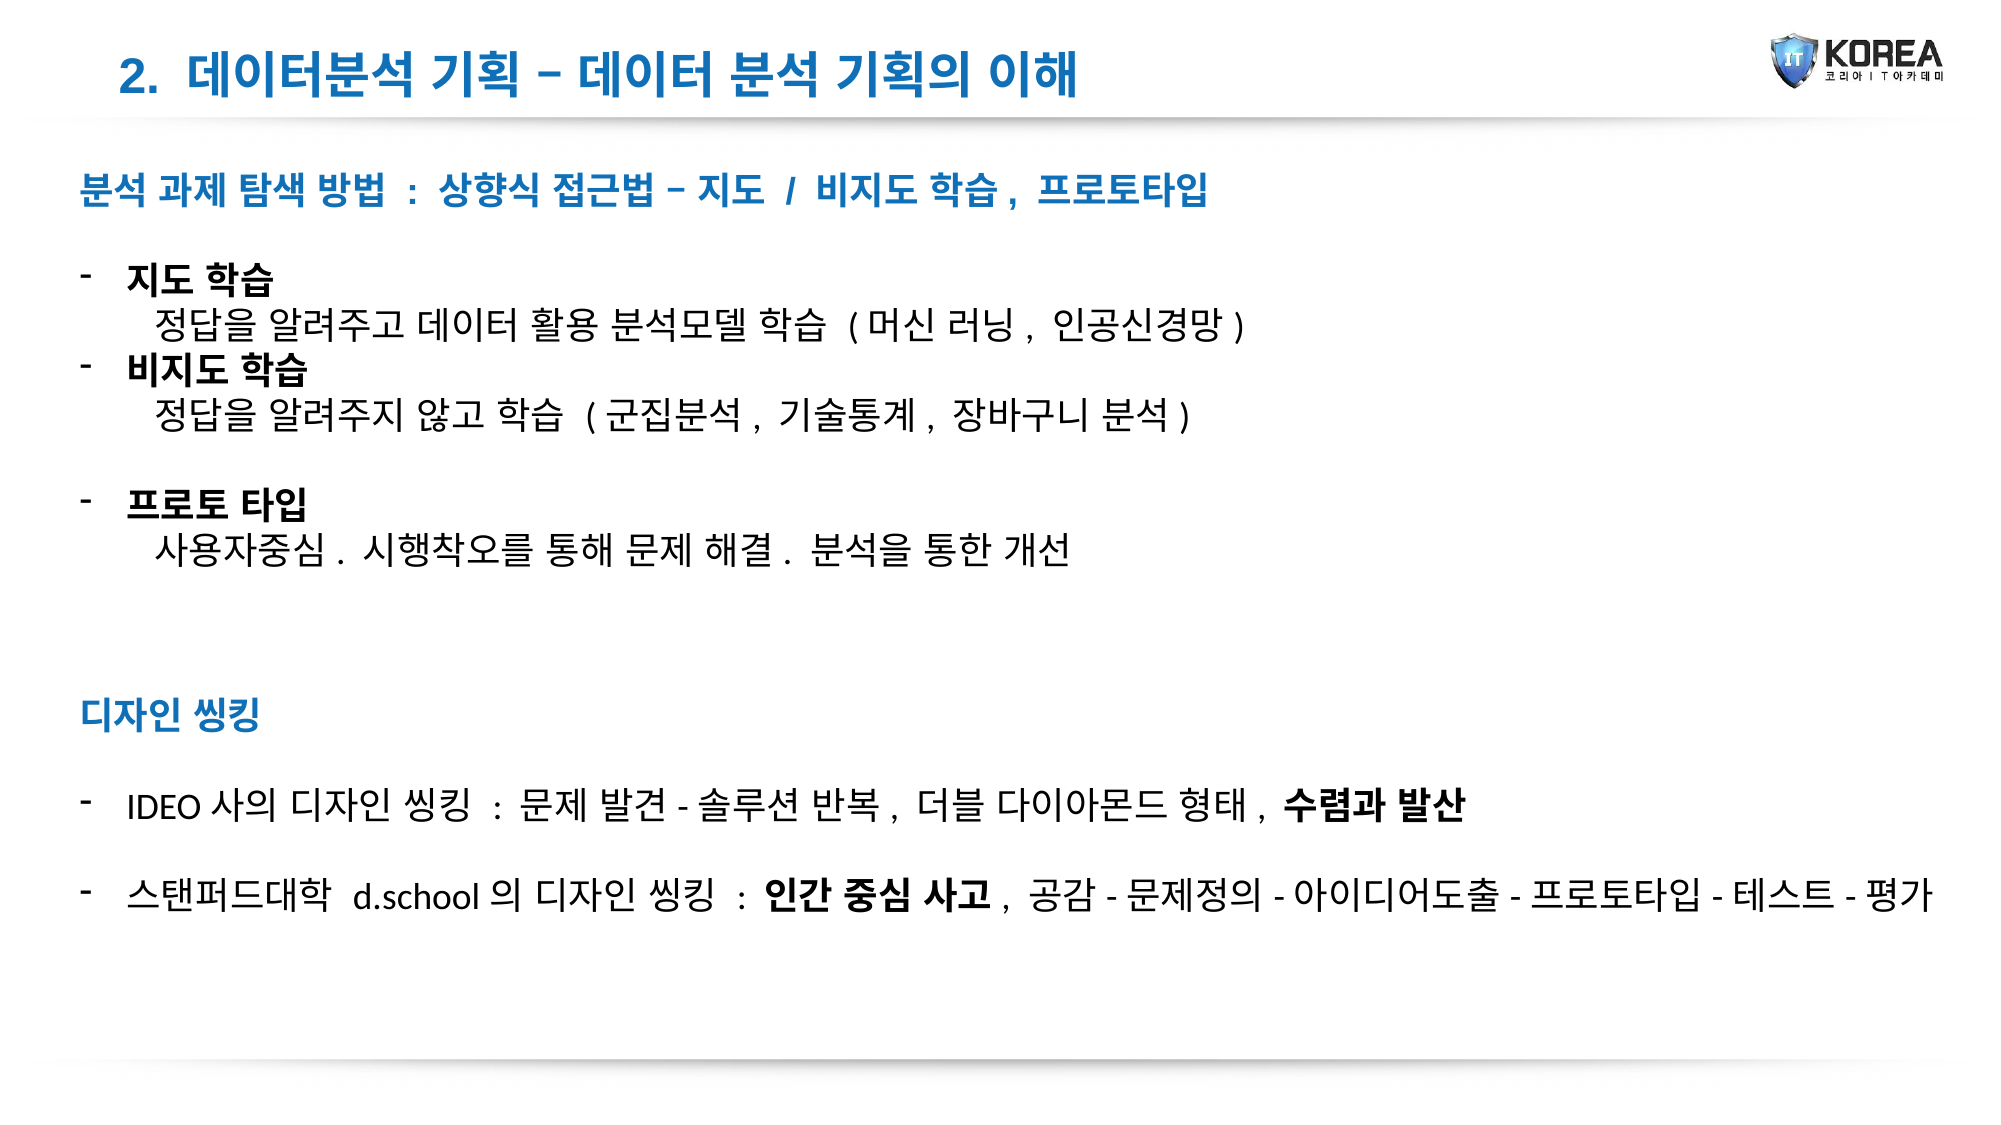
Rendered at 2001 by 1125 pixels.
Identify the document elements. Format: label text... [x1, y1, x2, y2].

text_box 디자인 씽킹 IDEO사의 디자인 씽킹 : 문제 발견-솔루션 반복, 더블 다이아몬드 형태, 수렴과 발산 스탠퍼드대학 d.school의 디자인 씽킹 : 인간 중심 사고, 공감-문제정의-아이디어도출-프로토타입-테스트-평가 [64, 685, 1969, 925]
text_box 2. 데이터분석 기획 – 데이터 분석 기획의 이해 [0, 12, 1500, 112]
picture [1741, 11, 1984, 109]
picture [0, 116, 2000, 142]
picture [0, 1058, 2001, 1085]
text_box 분석 과제 탐색 방법 : 상향식 접근법 – 지도 / 비지도 학습, 프로토타입 지도 학습 정답을 알려주고 데이터 활용 분석모델 학습 (머신 러닝, 인공신경망) 비지도 학습 정답을 알려주지 않고 학습 (군집분석, 기술통계, 장바구니 분석) 프로토 타입 사용자중심. 시행착오를 통해 문제 해결. 분석을 통한 개선 [64, 159, 1969, 579]
